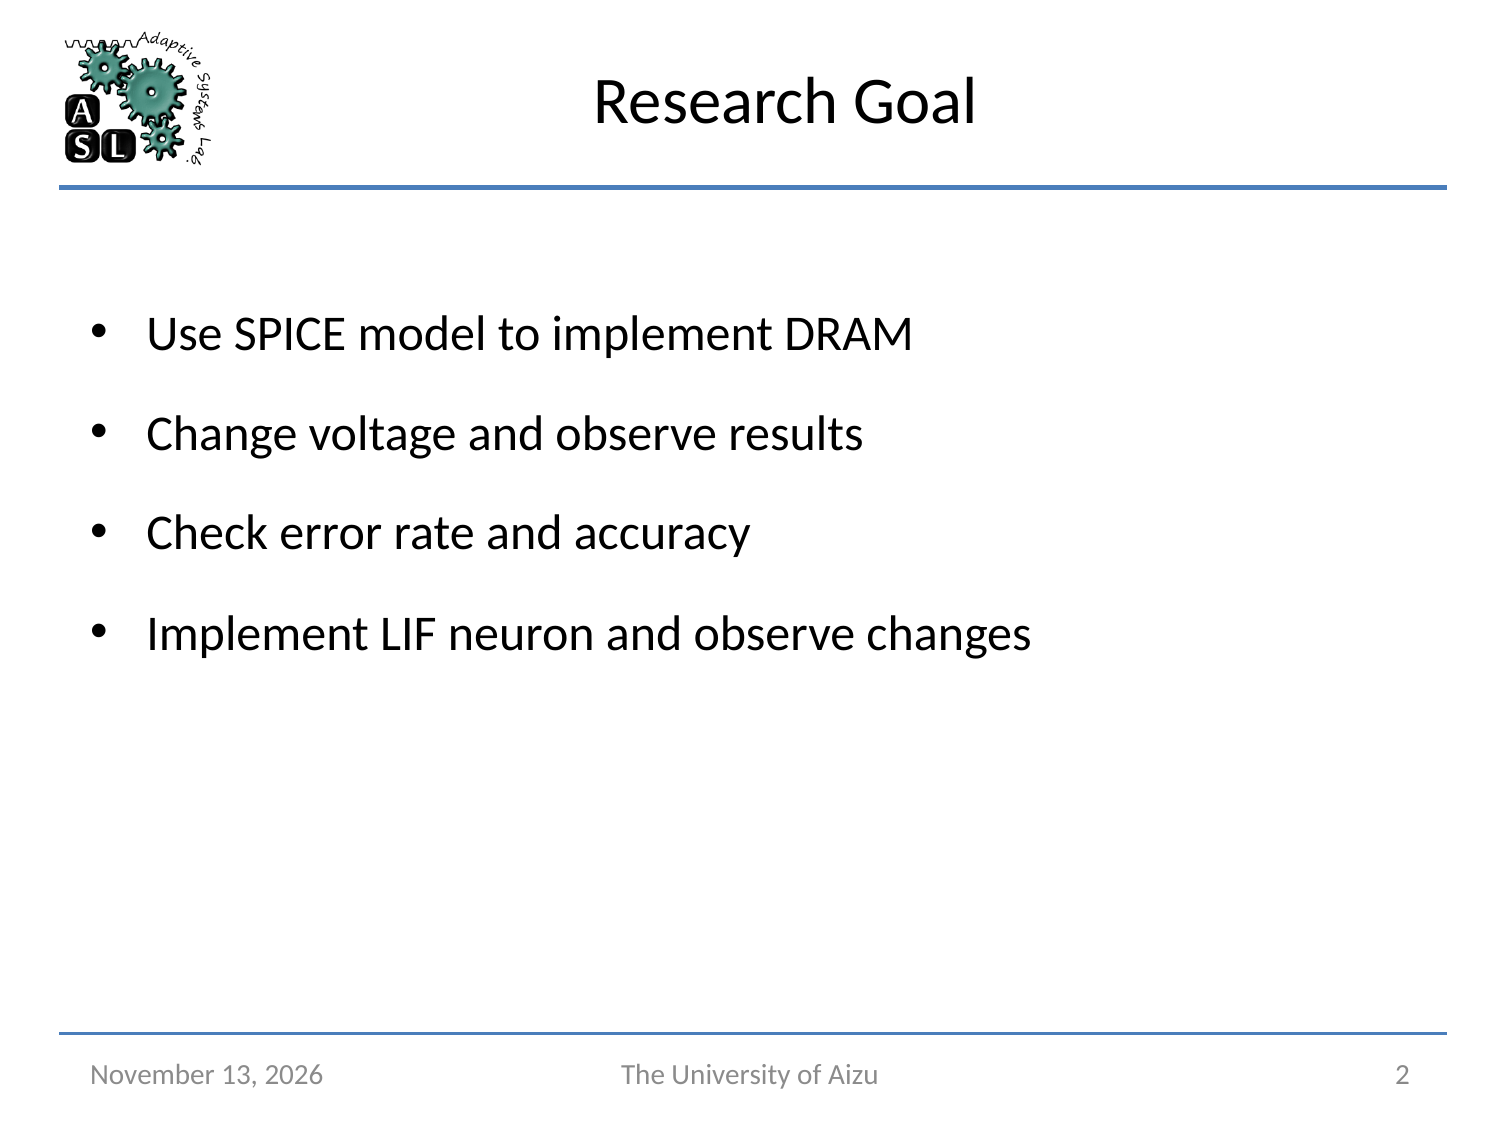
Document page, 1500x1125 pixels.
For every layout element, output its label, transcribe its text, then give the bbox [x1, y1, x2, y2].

footer The University of Aizu [512, 1042, 988, 1103]
picture [58, 30, 211, 169]
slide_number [75, 1042, 425, 1103]
slide_number 2 [1074, 1042, 1425, 1103]
list Use SPICE model to implement DRAM Change voltage and observe results Check error rate and accuracy Implement LIF neuron and observe changes [75, 262, 1425, 1005]
title Research Goal [147, 45, 1425, 149]
